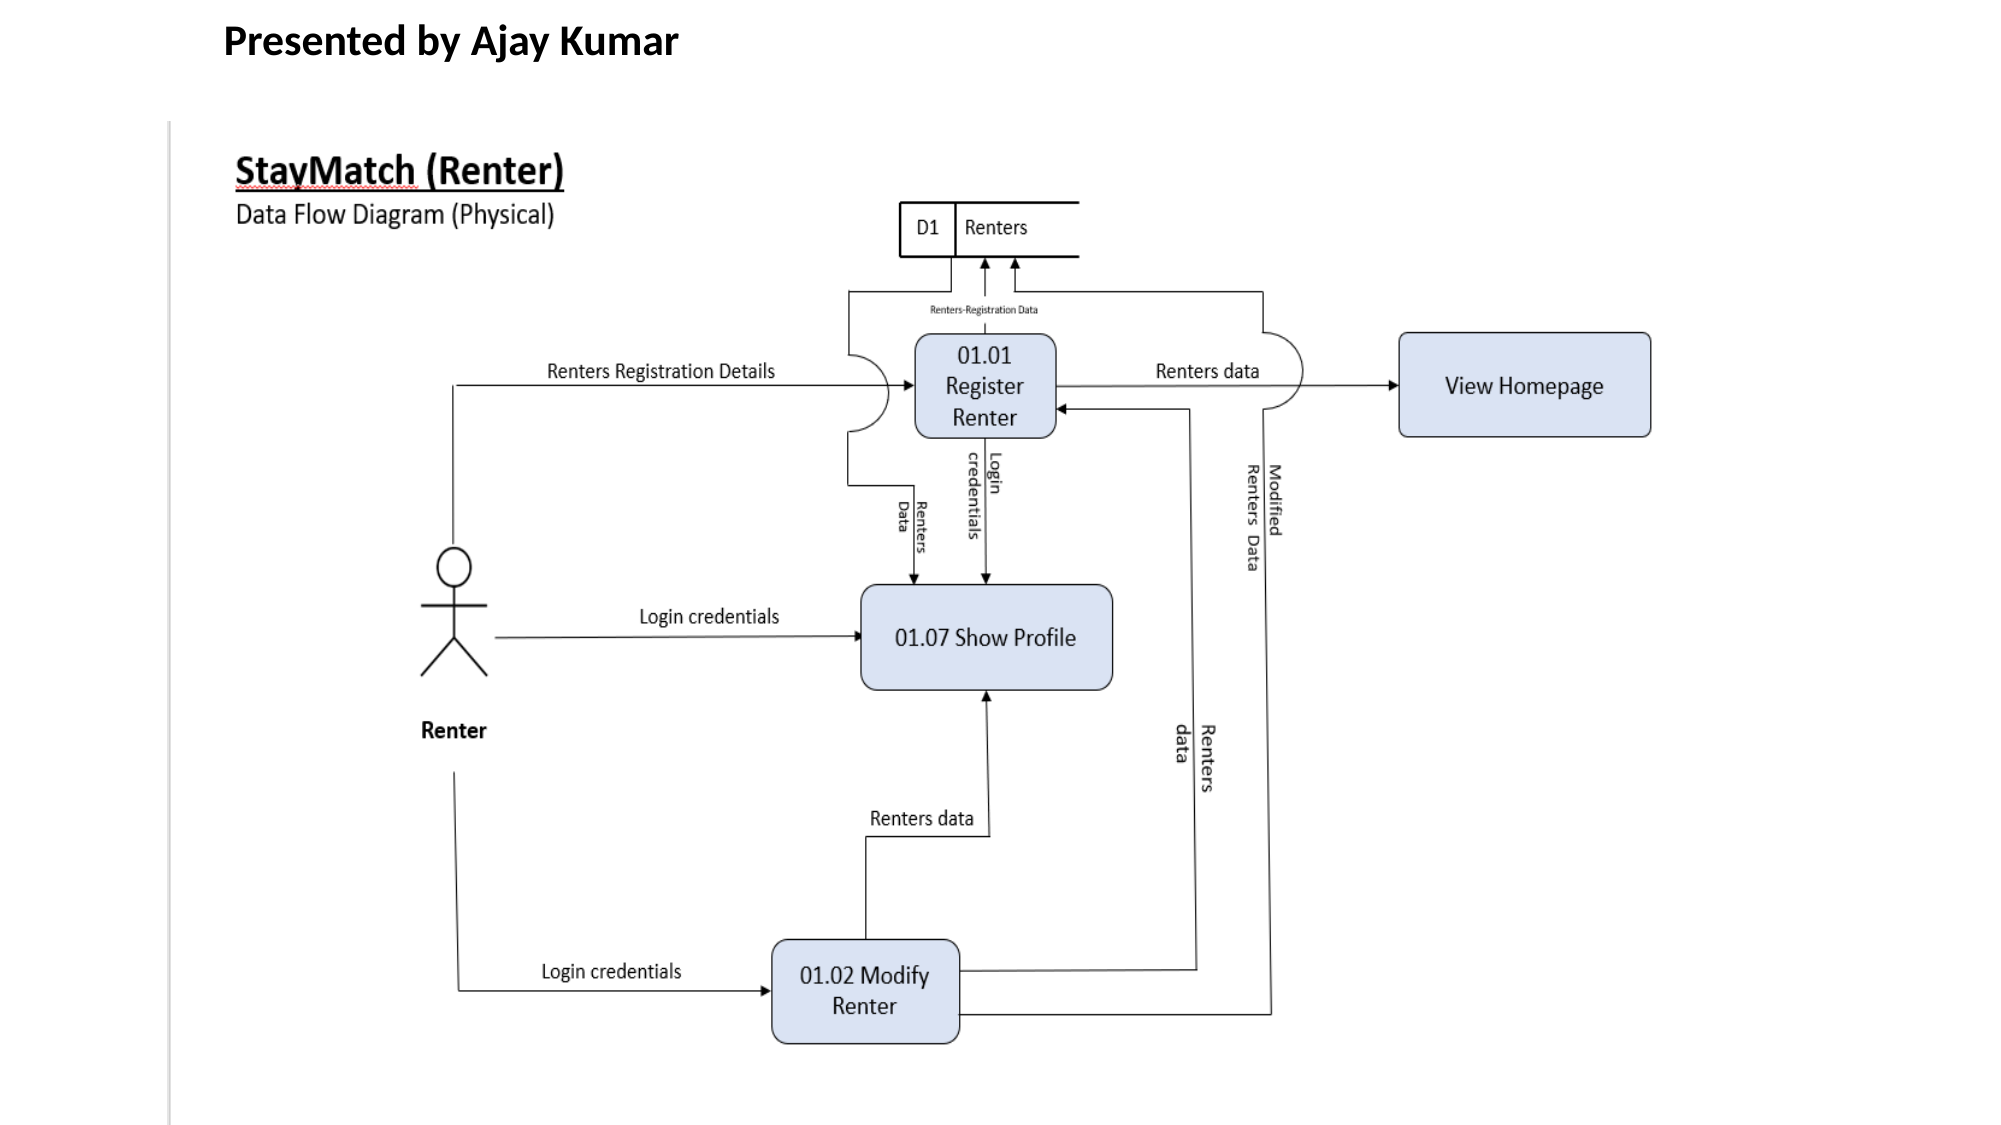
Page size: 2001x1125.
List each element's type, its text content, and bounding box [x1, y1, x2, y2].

picture [167, 121, 1808, 1125]
title Presented by Ajay Kumar [53, 0, 850, 84]
